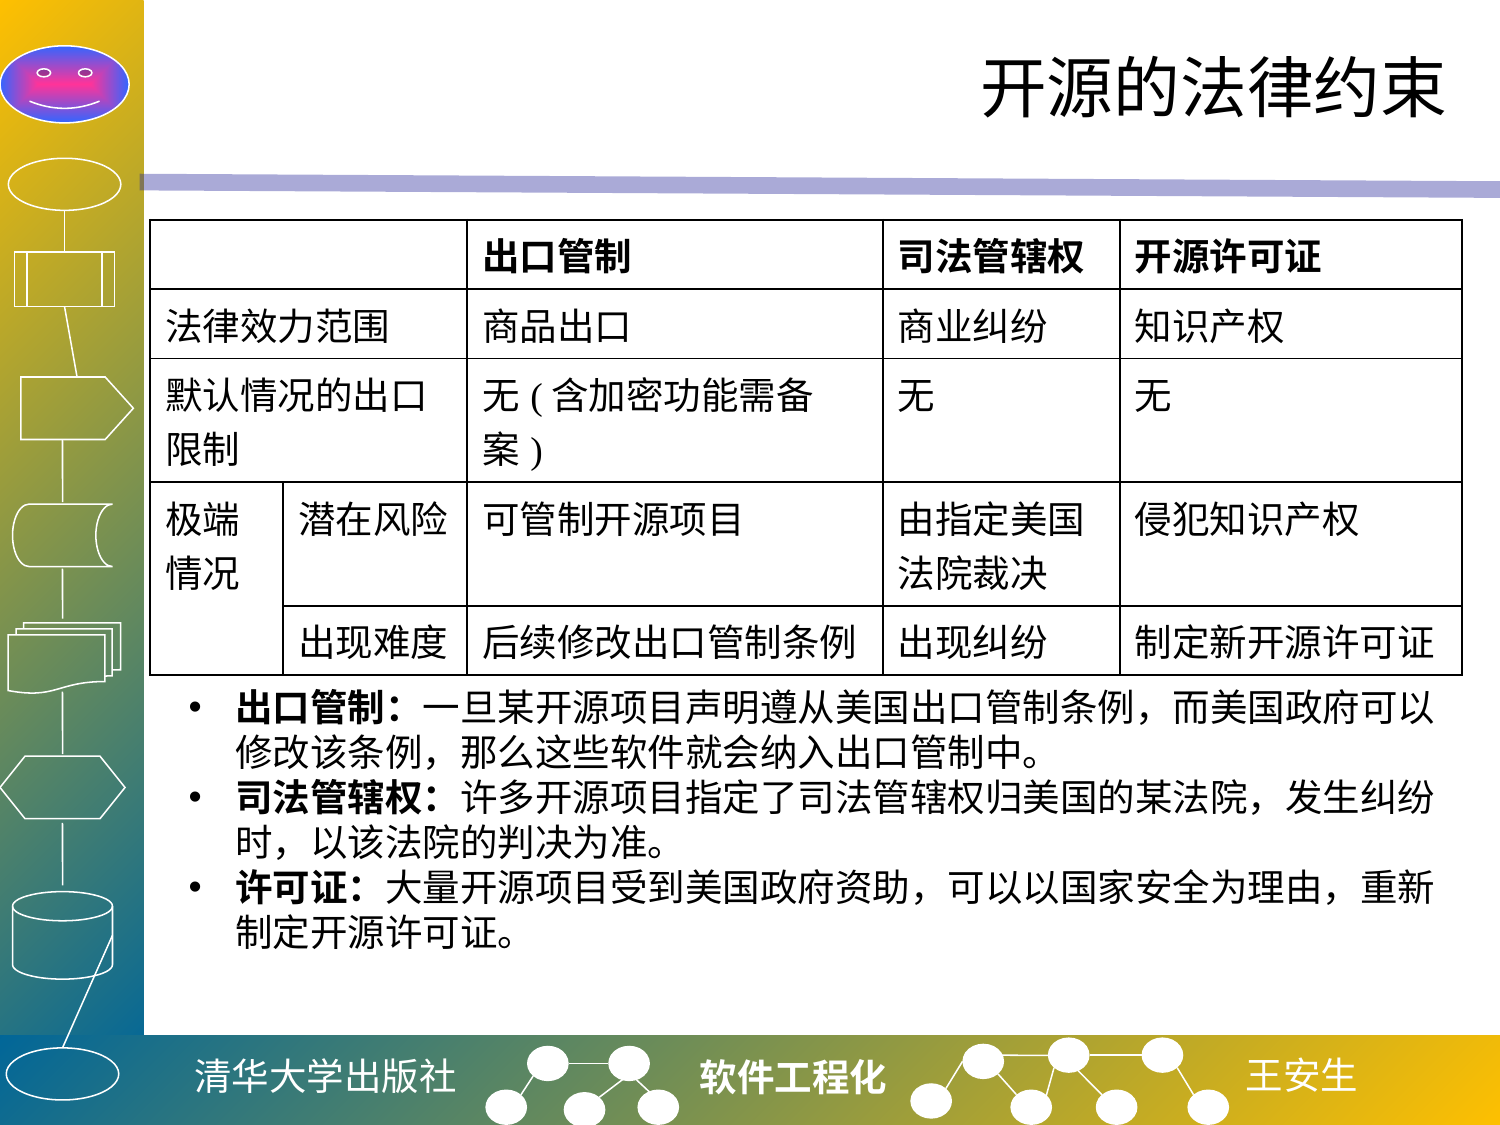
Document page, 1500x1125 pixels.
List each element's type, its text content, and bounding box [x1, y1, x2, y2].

title 开源的法律约束 [187, 24, 1463, 147]
text_box 出口管制：一旦某开源项目声明遵从美国出口管制条例，而美国政府可以修改该条例，那么这些软件就会纳入出口管制中。 司法管辖权：许多开源项目指定了司法管辖权归美国的某法院，发生纠纷时，以该法院的判决为准。 许可证：大量开源项目受到美国政府资助，可以以国家安全为理由，重新制定开源许可证。 [173, 676, 1463, 1007]
table_cell 出现纠纷 [884, 607, 1119, 674]
table_cell 侵犯知识产权 [1121, 483, 1461, 605]
table_cell 由指定美国法院裁决 [884, 483, 1119, 605]
table_cell 出现难度 [284, 607, 466, 674]
table_cell 商品出口 [468, 290, 882, 358]
table_header [151, 221, 466, 288]
table_cell 可管制开源项目 [468, 483, 882, 605]
table_cell 制定新开源许可证 [1121, 607, 1461, 674]
table_cell 法律效力范围 [151, 290, 466, 358]
table_cell 无(含加密功能需备案) [468, 359, 882, 481]
table_cell 商业纠纷 [884, 290, 1119, 358]
table_cell 默认情况的出口限制 [151, 359, 466, 481]
table_cell 极端情况 [151, 483, 282, 674]
table_cell 无 [1121, 359, 1461, 481]
table_header 司法管辖权 [884, 221, 1119, 288]
table_cell 后续修改出口管制条例 [468, 607, 882, 674]
table_cell 知识产权 [1121, 290, 1461, 358]
table_cell 无 [884, 359, 1119, 481]
table_header 出口管制 [468, 221, 882, 288]
table_header 开源许可证 [1121, 221, 1461, 288]
table_cell 潜在风险 [284, 483, 466, 605]
